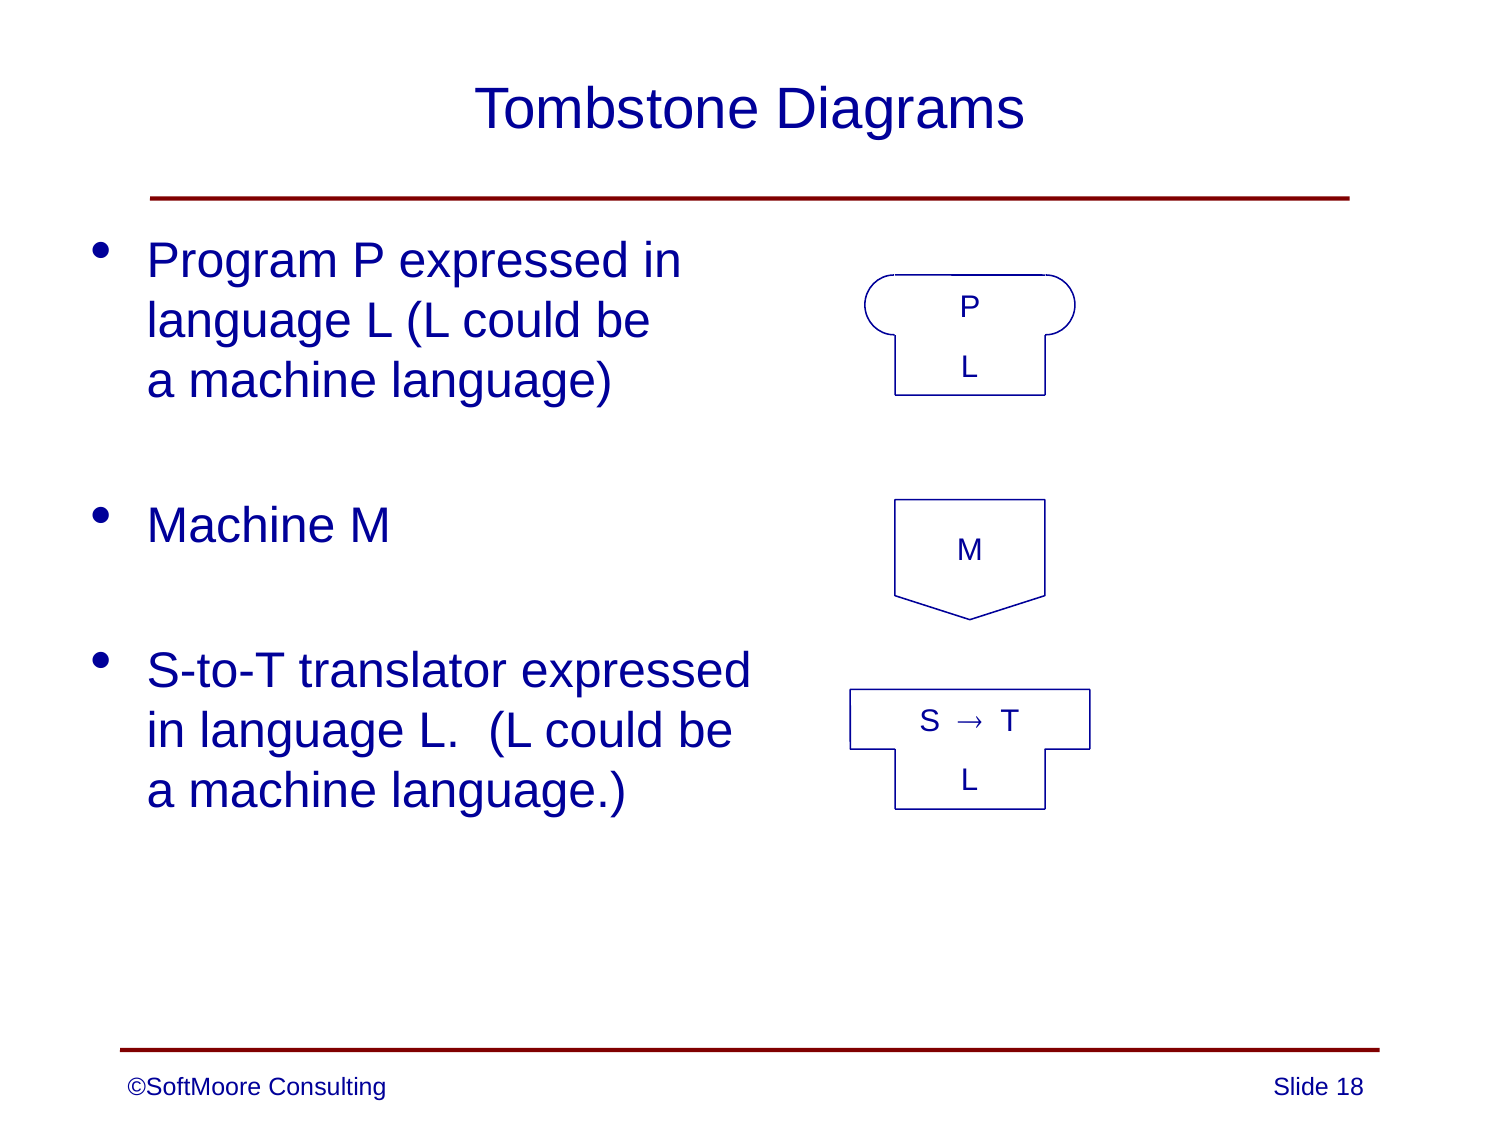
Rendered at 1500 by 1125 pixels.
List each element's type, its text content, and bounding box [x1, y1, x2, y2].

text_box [849, 689, 1091, 810]
title Tombstone Diagrams [149, 22, 1350, 188]
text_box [864, 274, 1076, 396]
slide_number Slide 18 [1078, 1061, 1380, 1109]
footer ©SoftMoore Consulting [111, 1061, 563, 1109]
list Program P expressed in language L (L could be a machine language) Machine M S-to-T translator expressed in language L. (L could be a machine language.) [74, 219, 1425, 1031]
text_box M [894, 499, 1045, 620]
